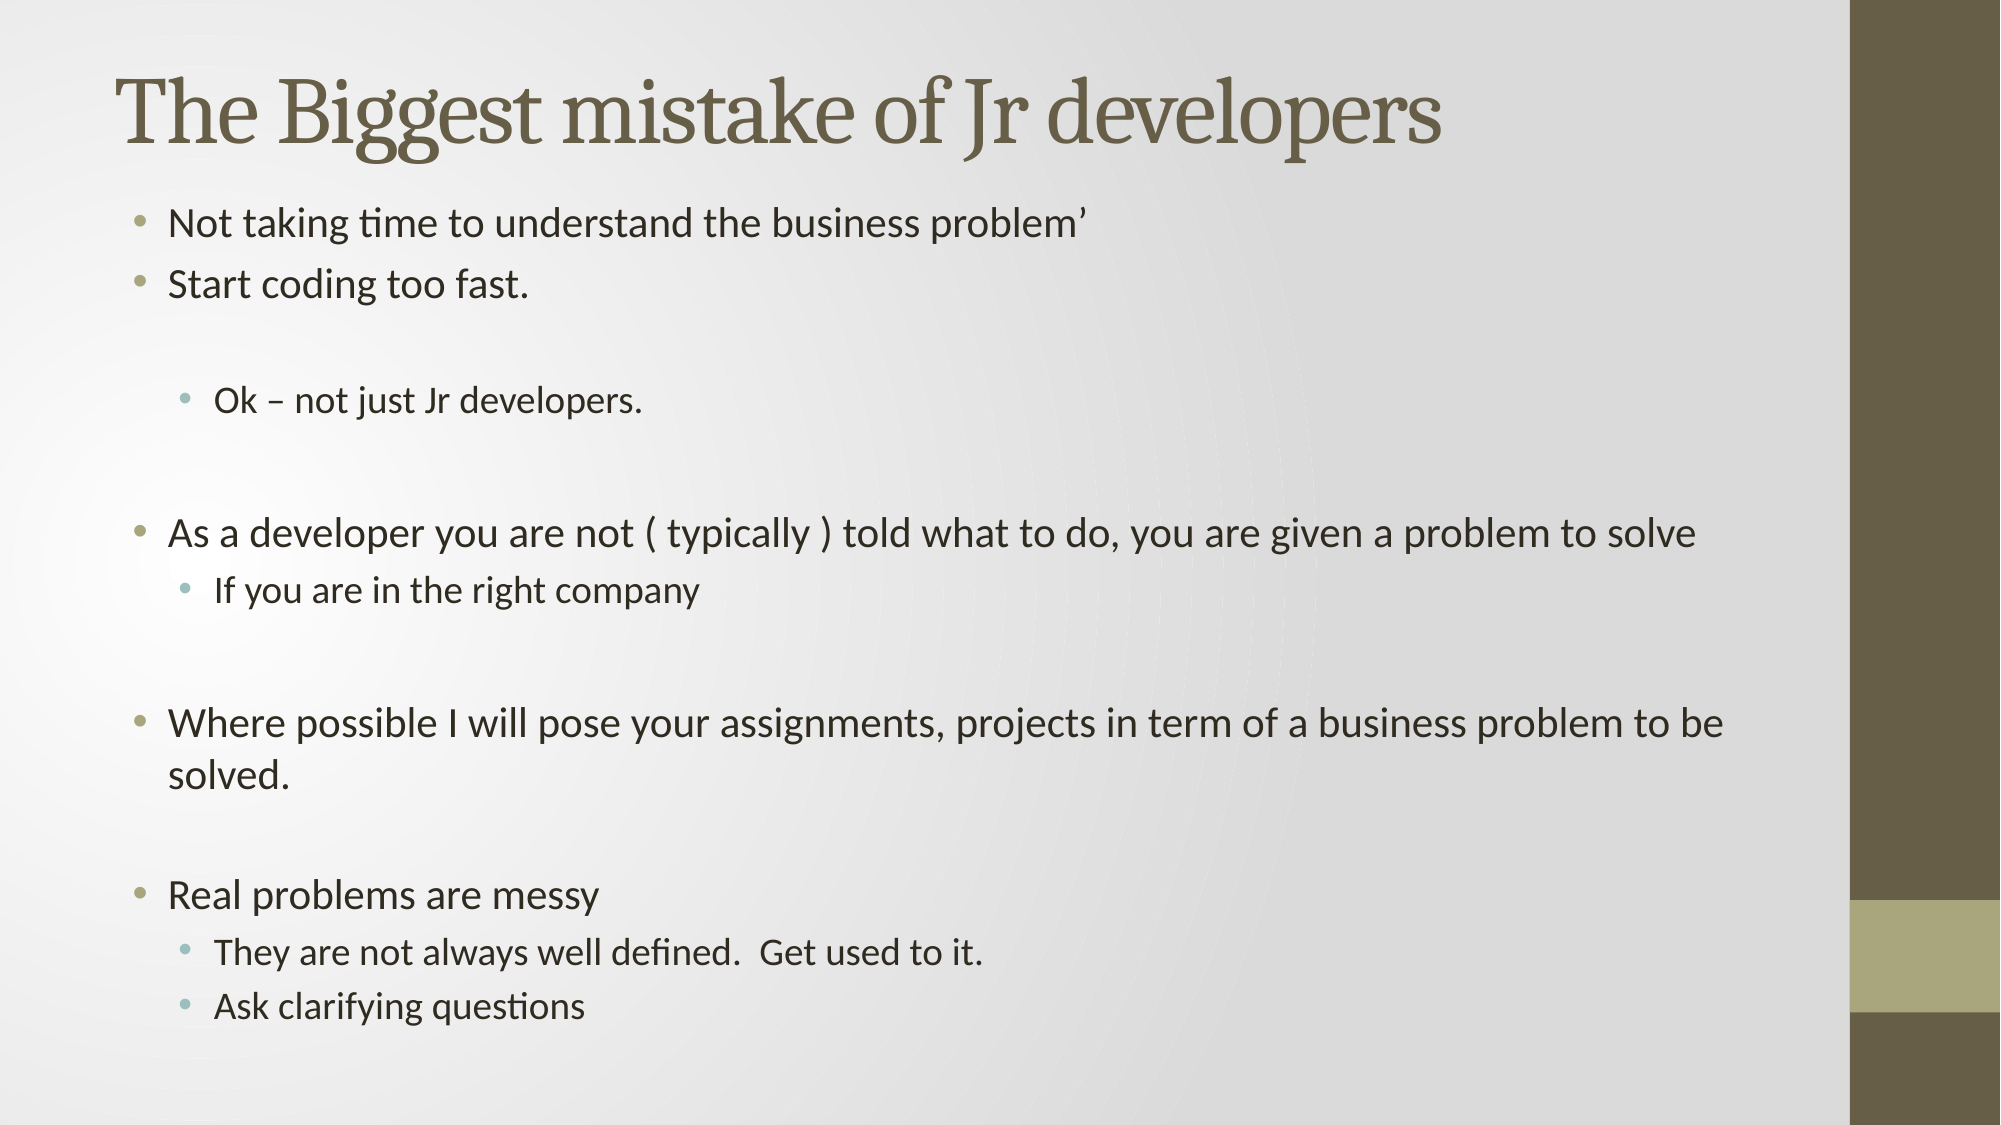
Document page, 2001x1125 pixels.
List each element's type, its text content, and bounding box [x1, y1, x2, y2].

title The Biggest mistake of Jr developers [99, 45, 1767, 166]
list Not taking time to understand the business problem’ Start coding too fast. Ok – not just Jr developers. As a developer you are not ( typically ) told what to do, you are given a problem to solve If you are in the right company Where possible I will pose your assignments, projects in term of a business problem to be solved. Real problems are messy They are not always well defined. Get used to it. Ask clarifying questions [99, 187, 1767, 1050]
